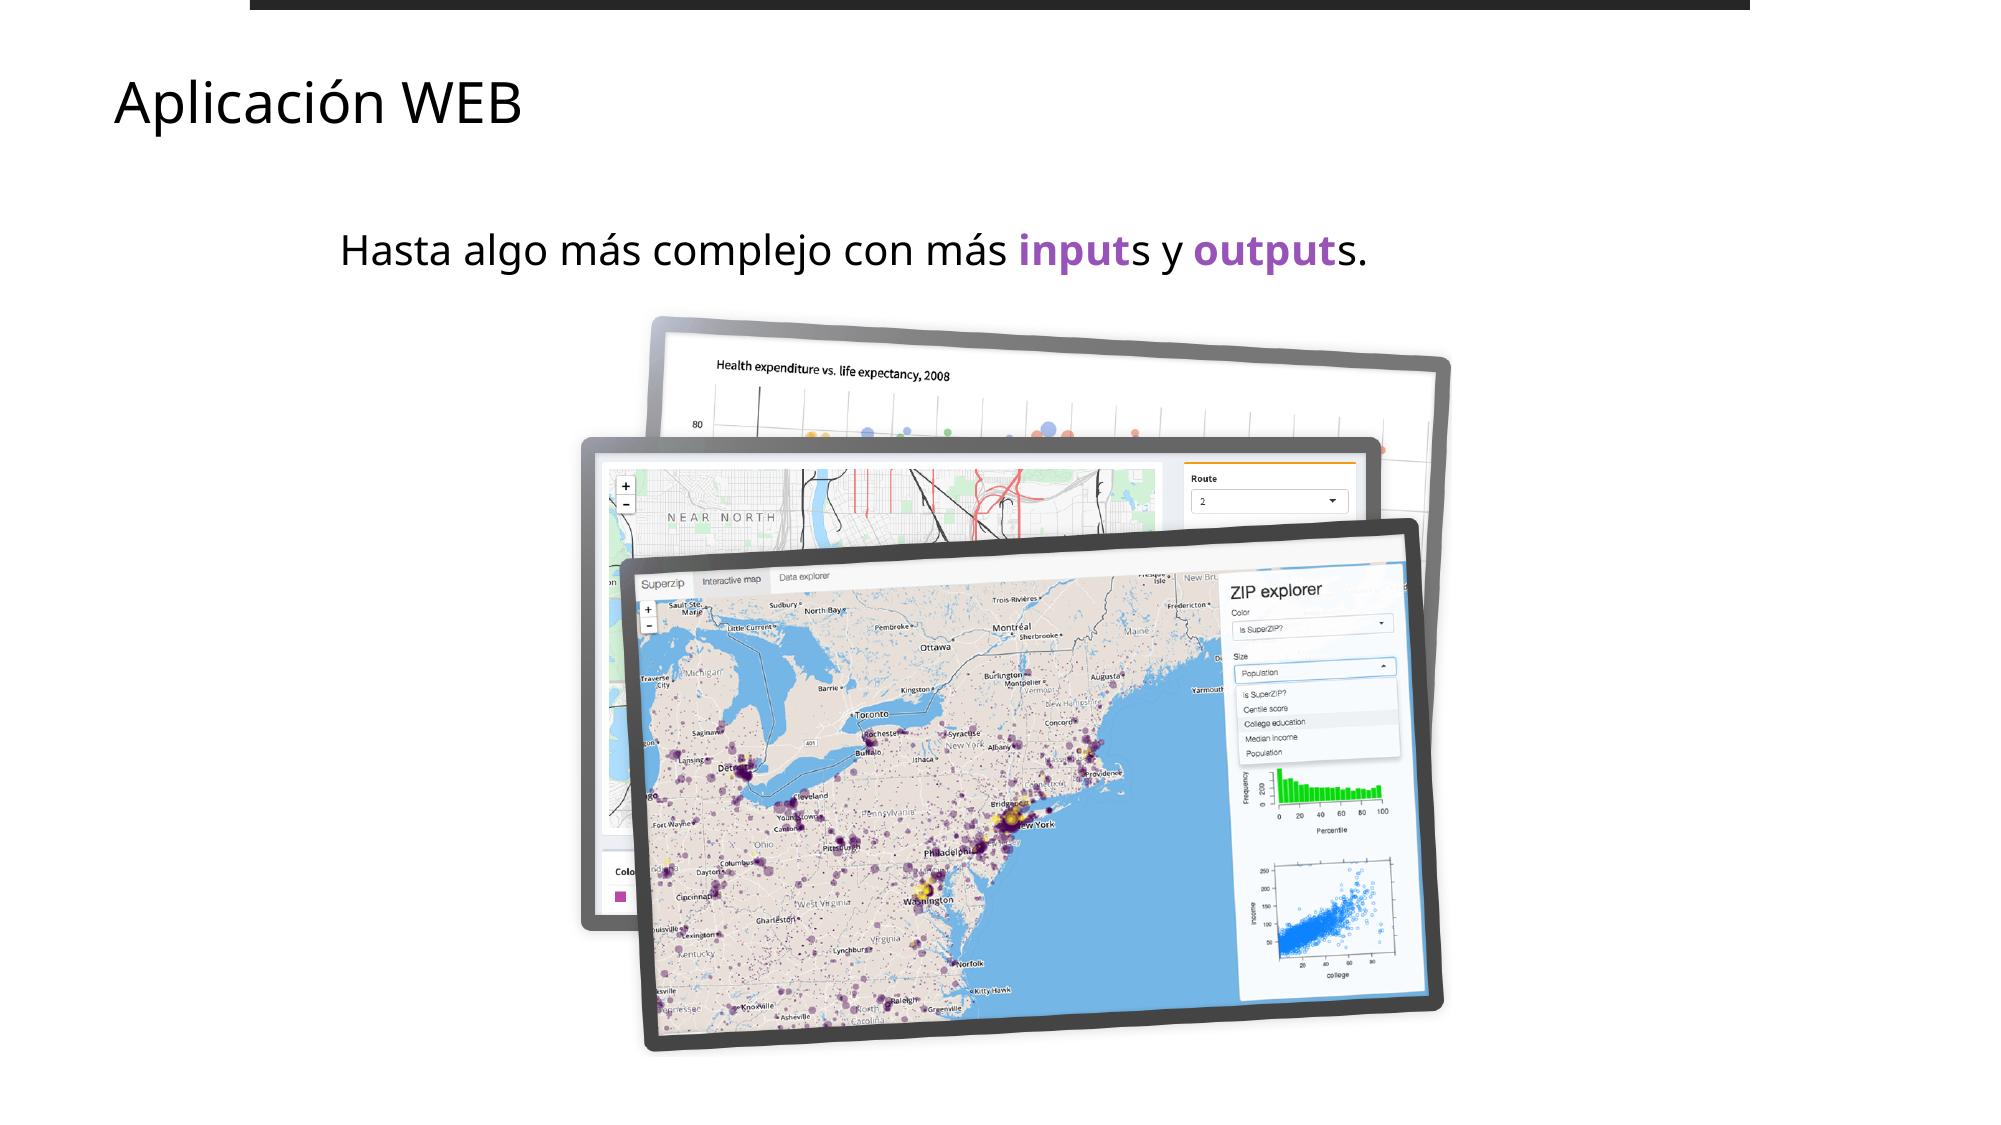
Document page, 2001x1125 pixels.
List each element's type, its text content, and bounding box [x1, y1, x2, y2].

title Aplicación WEB [99, 66, 1900, 144]
text_box Hasta algo más complejo con más inputs y outputs. [324, 216, 1636, 281]
picture [548, 282, 1452, 1057]
text_box [249, 0, 1751, 11]
